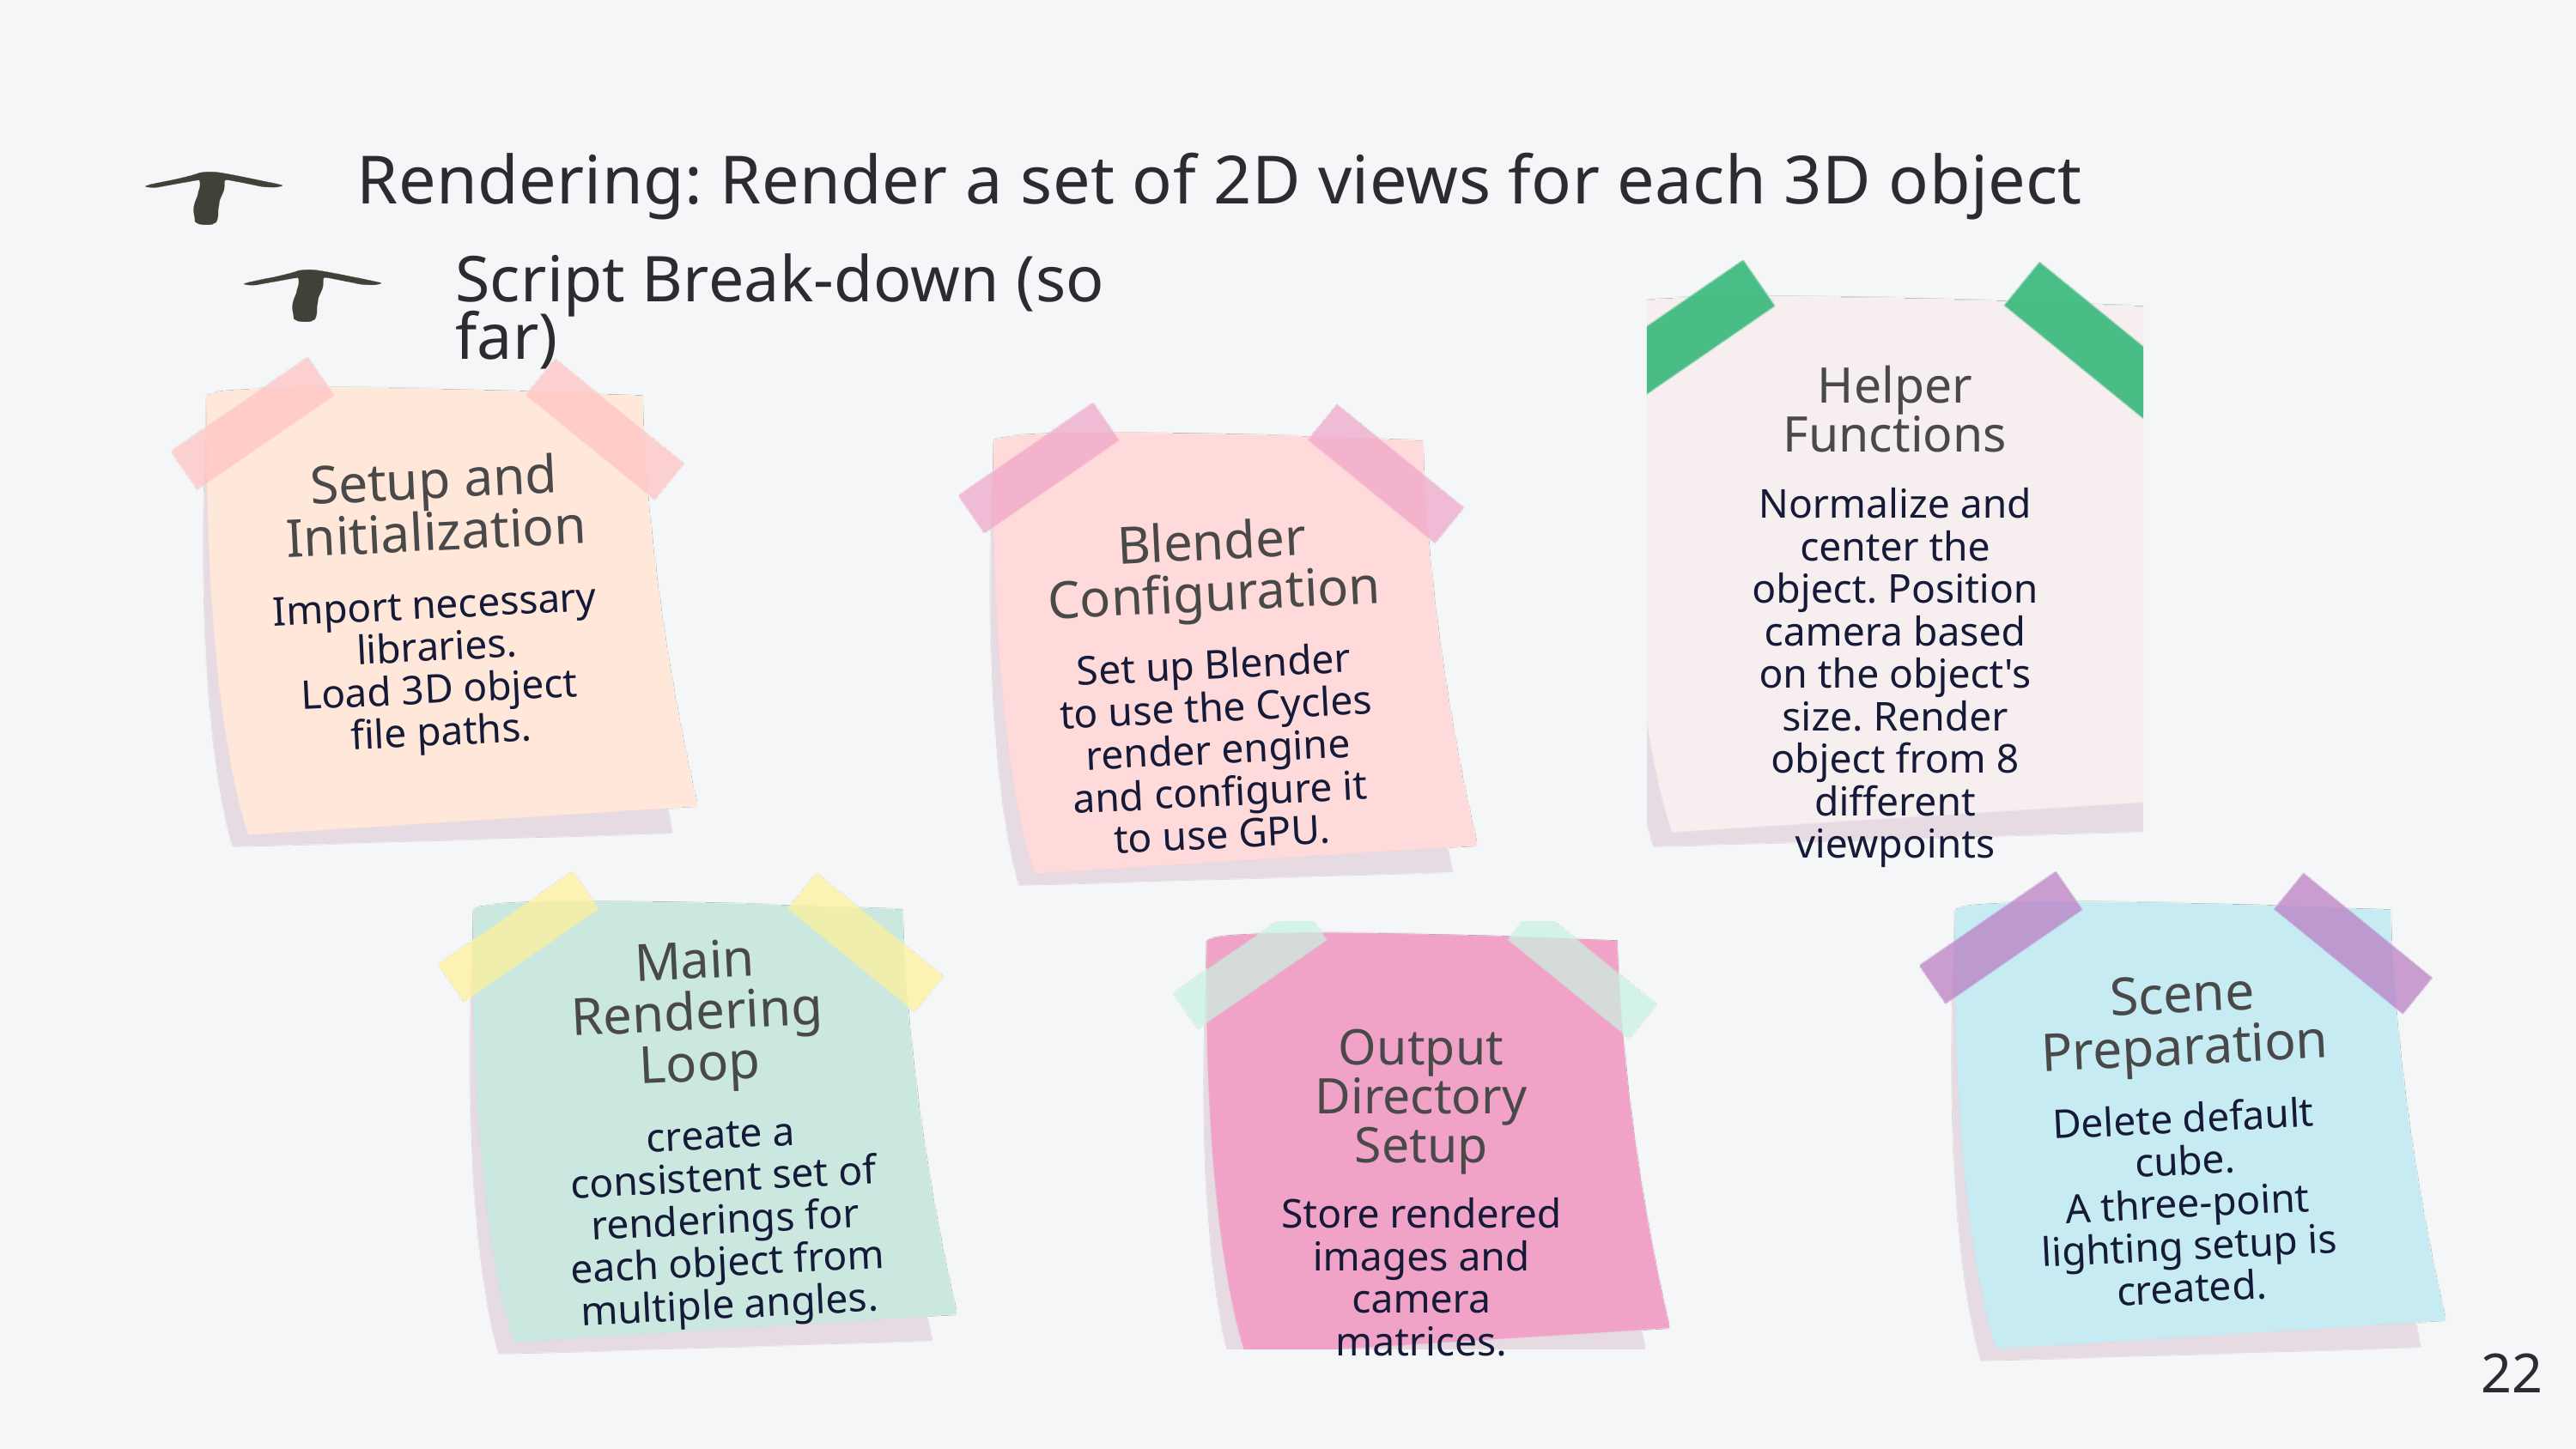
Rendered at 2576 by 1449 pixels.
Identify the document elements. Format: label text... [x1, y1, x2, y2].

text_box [243, 246, 1218, 322]
text_box 22 [2479, 1327, 2544, 1404]
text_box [1172, 921, 1670, 1349]
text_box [437, 871, 957, 1355]
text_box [144, 144, 2536, 225]
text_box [958, 403, 1478, 886]
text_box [1919, 871, 2446, 1362]
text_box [1646, 259, 2144, 848]
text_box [171, 357, 698, 848]
